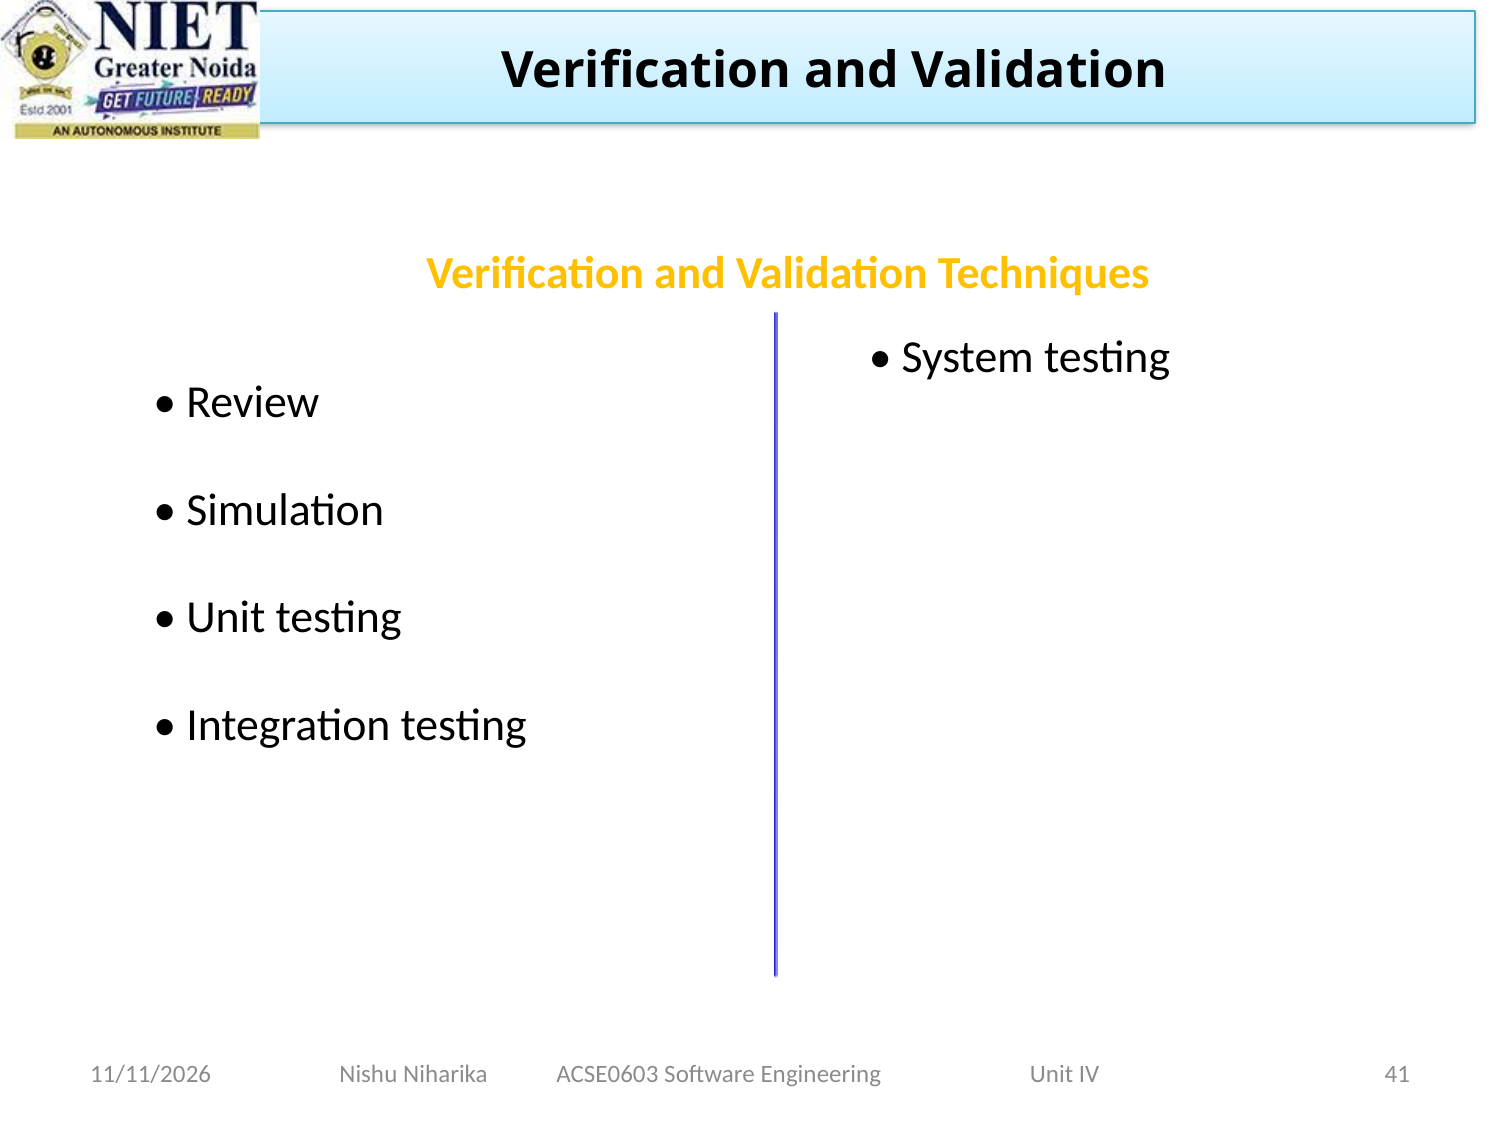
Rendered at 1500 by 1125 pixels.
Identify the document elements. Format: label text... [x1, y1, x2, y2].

text_box Verification and Validation Techniques [426, 236, 1242, 299]
text_box • System testing [868, 336, 1250, 382]
text_box Verification and Validation [263, 10, 1476, 124]
picture [774, 310, 779, 979]
text_box • Review • Simulation • Unit testing • Integration testing [153, 363, 631, 750]
footer Nishu Niharika ACSE0603 Software Engineering Unit IV [312, 1042, 1074, 1103]
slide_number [75, 1042, 312, 1103]
slide_number 41 [1074, 1042, 1425, 1103]
picture [0, 0, 260, 145]
